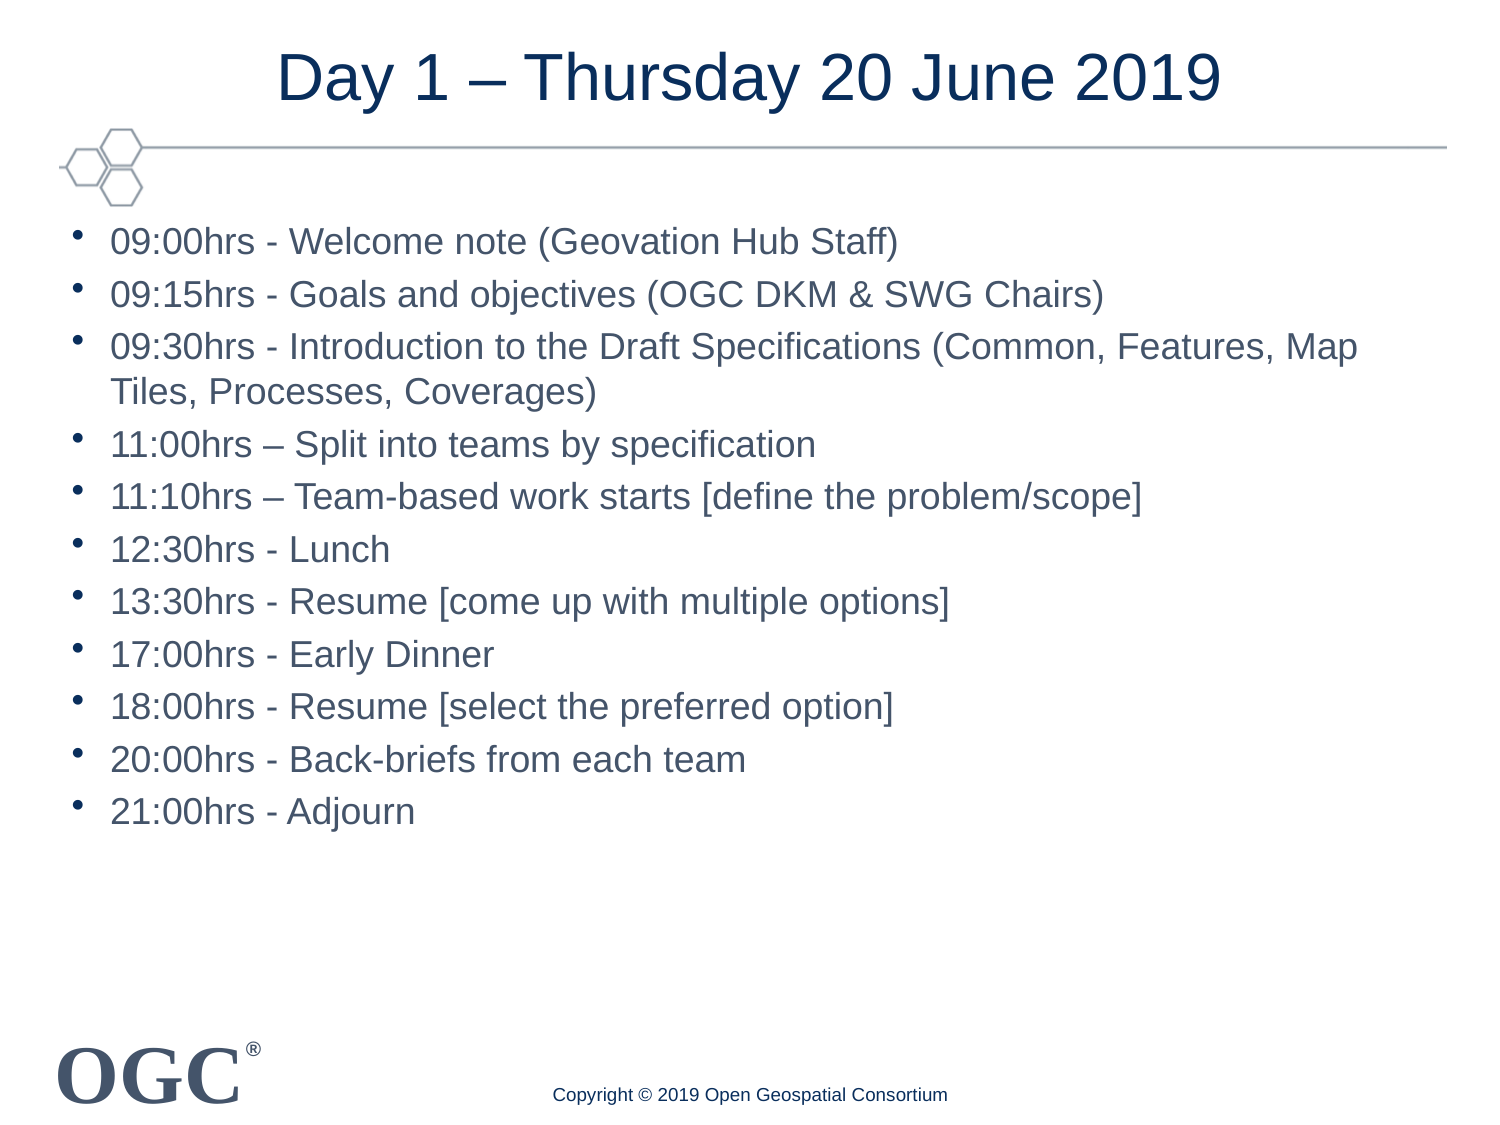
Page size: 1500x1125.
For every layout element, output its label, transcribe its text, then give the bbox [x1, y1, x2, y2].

footer Copyright © 2019 Open Geospatial Consortium [487, 1074, 1013, 1113]
picture [59, 136, 1447, 208]
title Day 1 – Thursday 20 June 2019 [37, 22, 1463, 136]
list 09:00hrs - Welcome note (Geovation Hub Staff) 09:15hrs - Goals and objectives (OGC DKM & SWG Chairs) 09:30hrs - Introduction to the Draft Specifications (Common, Features, Map Tiles, Processes, Coverages) 11:00hrs – Split into teams by specification 11:10hrs – Team-based work starts [define the problem/scope] 12:30hrs - Lunch 13:30hrs - Resume [come up with multiple options] 17:00hrs - Early Dinner 18:00hrs - Resume [select the preferred option] 20:00hrs - Back-briefs from each team 21:00hrs - Adjourn [56, 209, 1445, 1013]
